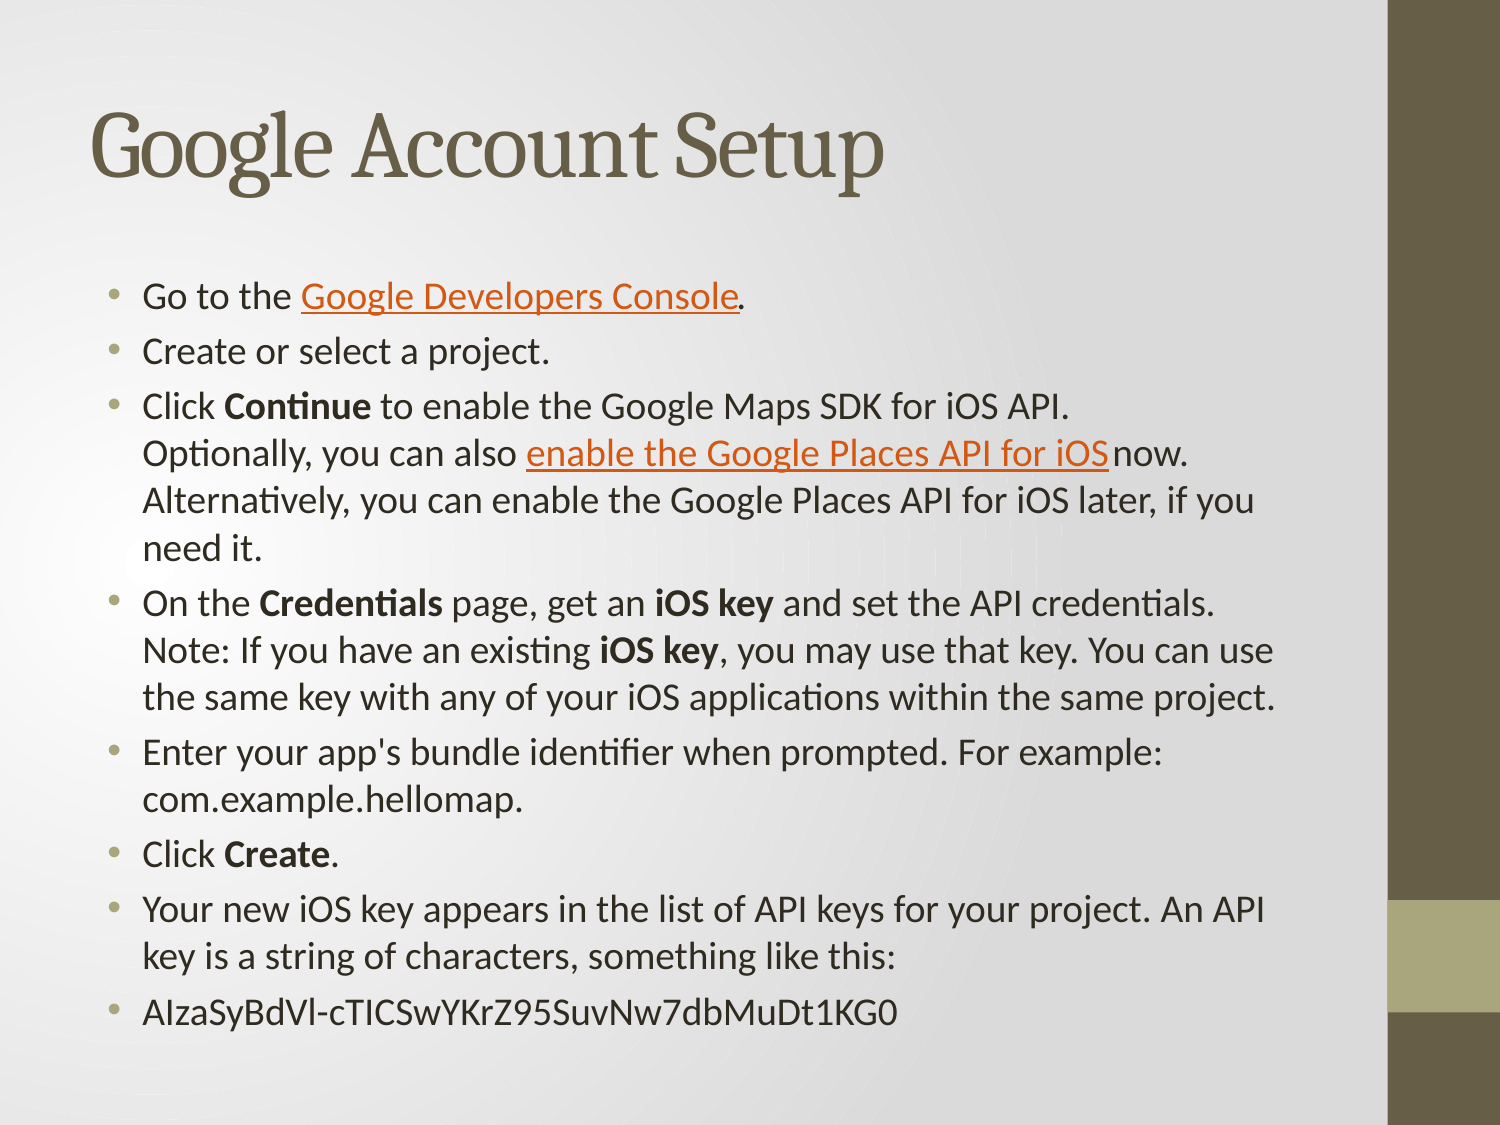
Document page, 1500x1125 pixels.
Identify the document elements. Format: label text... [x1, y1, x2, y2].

title Google Account Setup [75, 45, 1325, 233]
list Go to the Google Developers Console. Create or select a project. Click Continue to enable the Google Maps SDK for iOS API. Optionally, you can also enable the Google Places API for iOS now. Alternatively, you can enable the Google Places API for iOS later, if you need it. On the Credentials page, get an iOS key and set the API credentials. Note: If you have an existing iOS key, you may use that key. You can use the same key with any of your iOS applications within the same project. Enter your app's bundle identifier when prompted. For example: com.example.hellomap. Click Create. Your new iOS key appears in the list of API keys for your project. An API key is a string of characters, something like this: AIzaSyBdVl-cTICSwYKrZ95SuvNw7dbMuDt1KG0 [75, 262, 1325, 1050]
